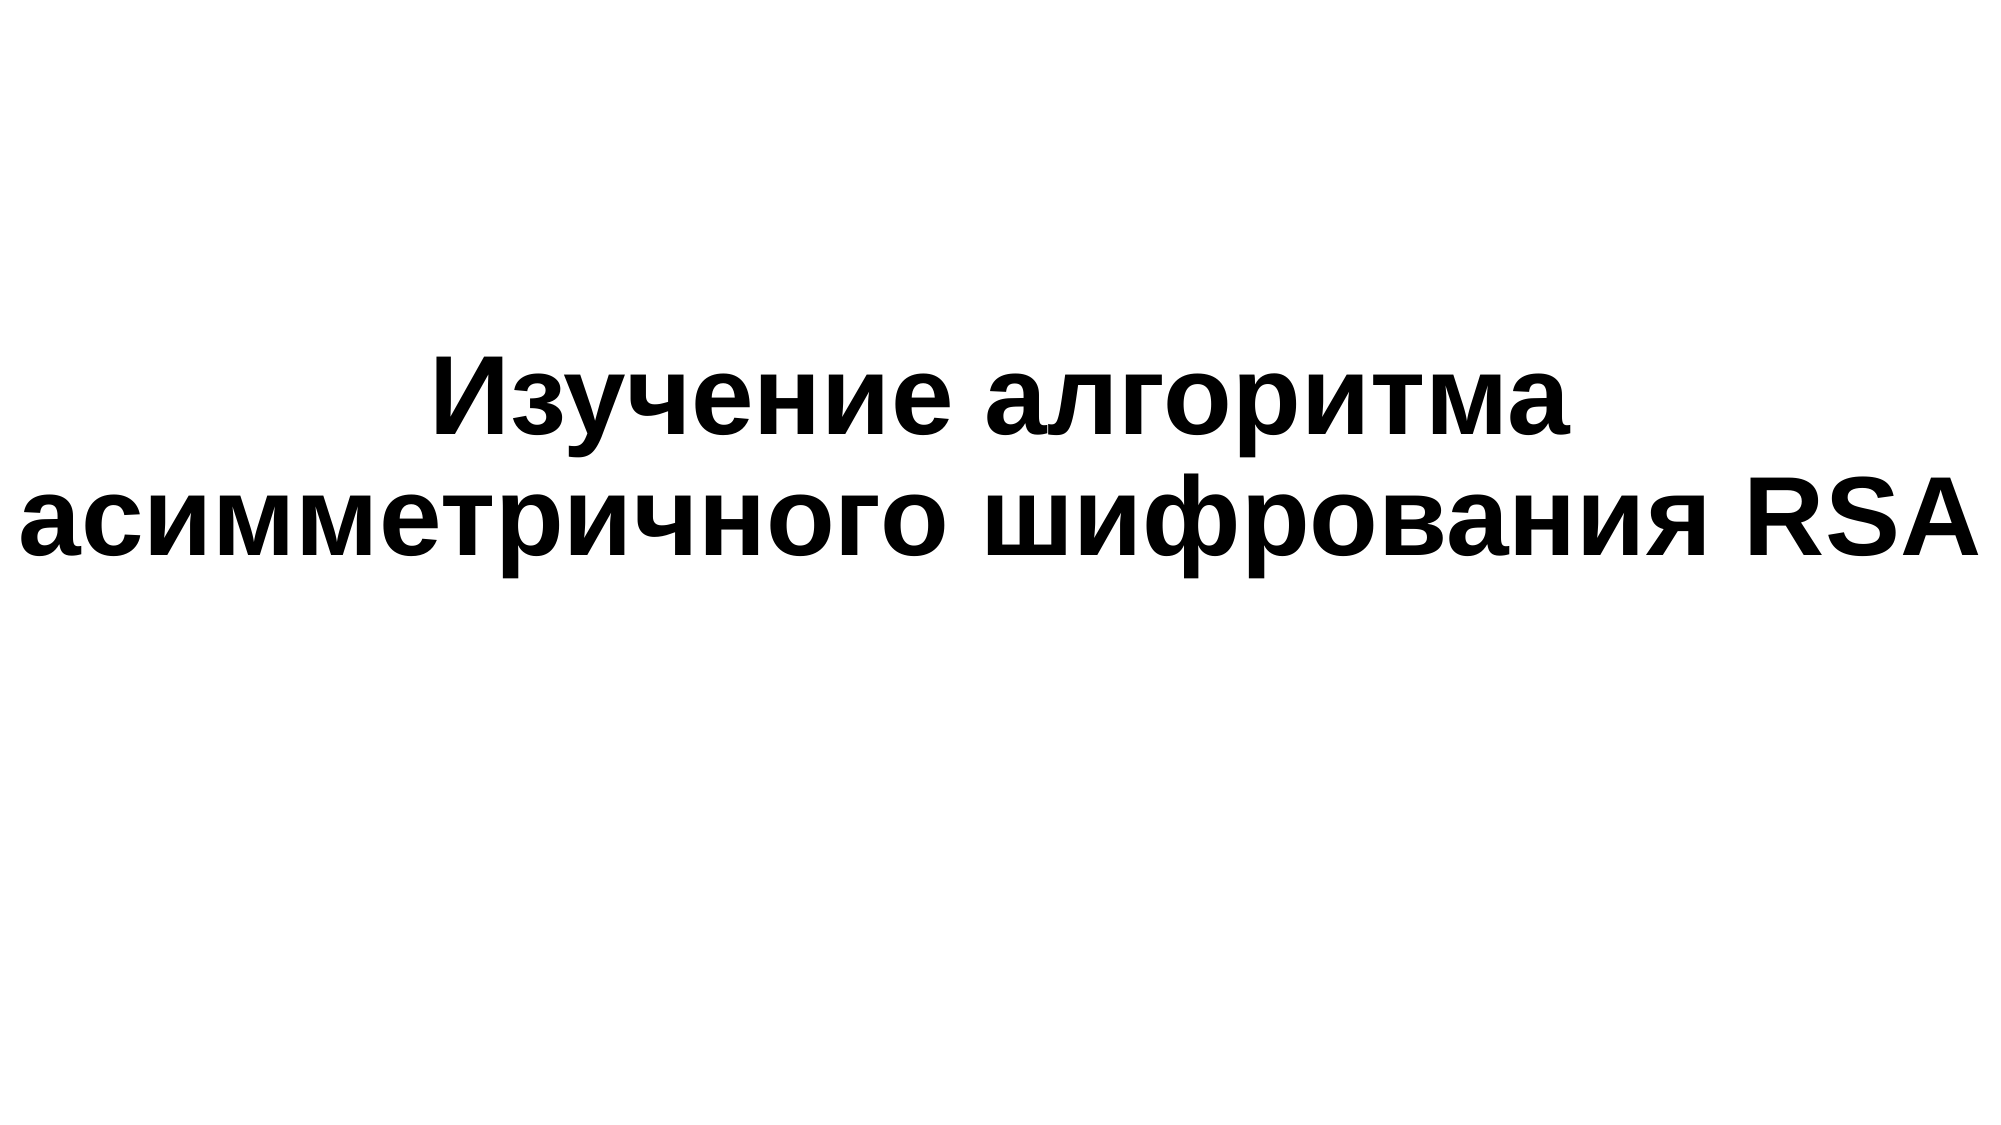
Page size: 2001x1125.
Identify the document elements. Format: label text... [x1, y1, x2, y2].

title Изучение алгоритма асимметричного шифрования RSA [0, 253, 2000, 664]
